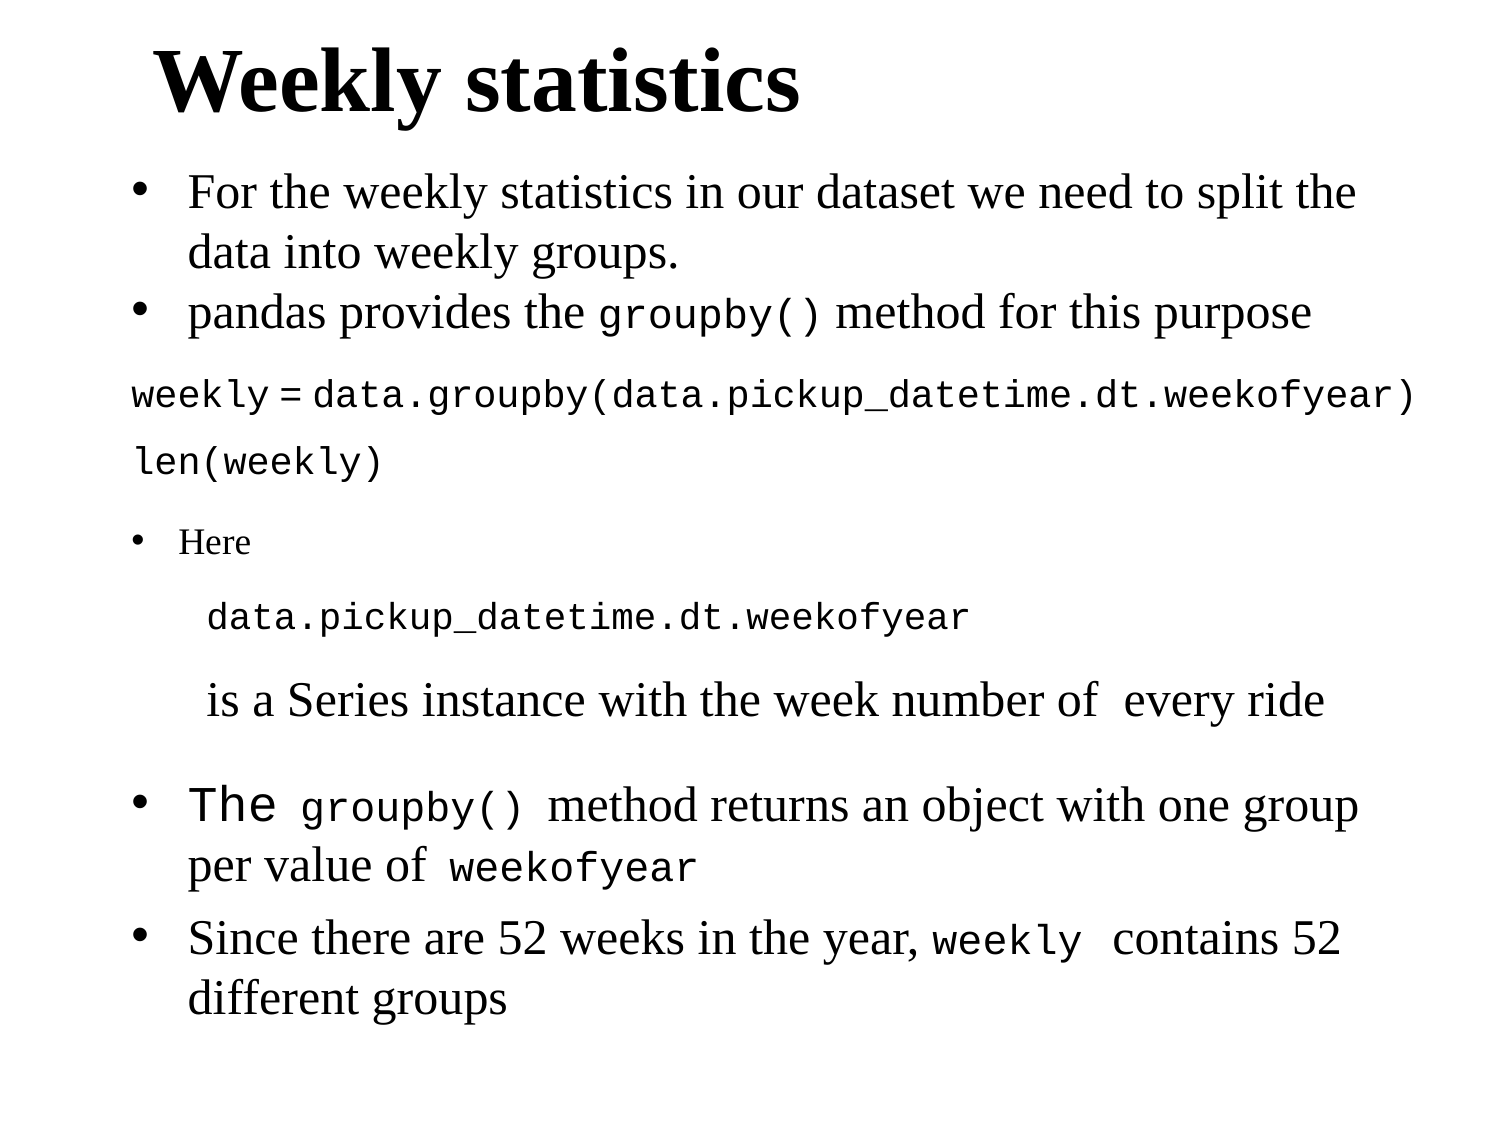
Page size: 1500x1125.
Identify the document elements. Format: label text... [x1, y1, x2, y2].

text_box For the weekly statistics in our dataset we need to split the data into weekly groups. pandas provides the groupby() method for this purpose weekly = data.groupby(data.pickup_datetime.dt.weekofyear) len(weekly) Here data.pickup_datetime.dt.weekofyear is a Series instance with the week number of every ride The groupby() method returns an object with one group per value of weekofyear Since there are 52 weeks in the year, weekly contains 52 different groups [116, 151, 1450, 1032]
text_box Weekly statistics [137, 12, 1475, 138]
